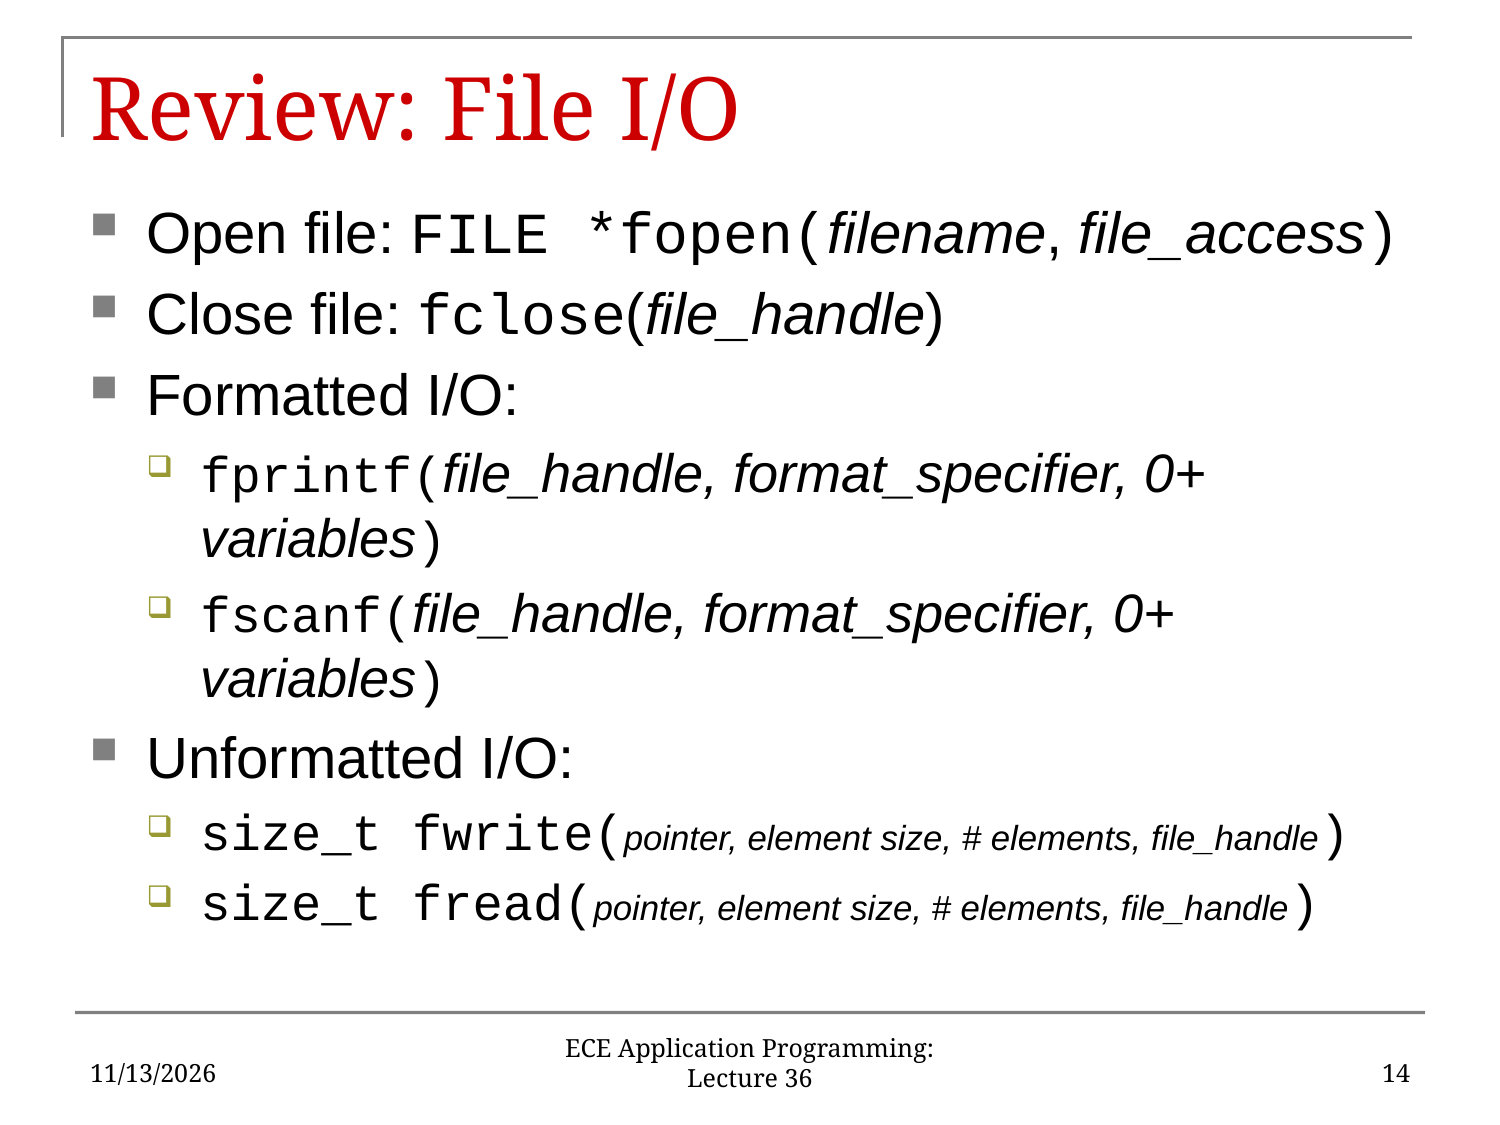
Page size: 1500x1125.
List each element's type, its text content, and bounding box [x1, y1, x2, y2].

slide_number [74, 1023, 426, 1100]
footer ECE Application Programming: Lecture 36 [512, 1024, 988, 1101]
slide_number 14 [1074, 1023, 1426, 1100]
list Open file: FILE *fopen(filename, file_access) Close file: fclose(file_handle) Formatted I/O: fprintf(file_handle, format_specifier, 0+ variables) fscanf(file_handle, format_specifier, 0+ variables) Unformatted I/O: size_t fwrite(pointer, element size, # elements, file_handle) size_t fread(pointer, element size, # elements, file_handle) [75, 187, 1425, 1006]
title Review: File I/O [75, 45, 1425, 163]
